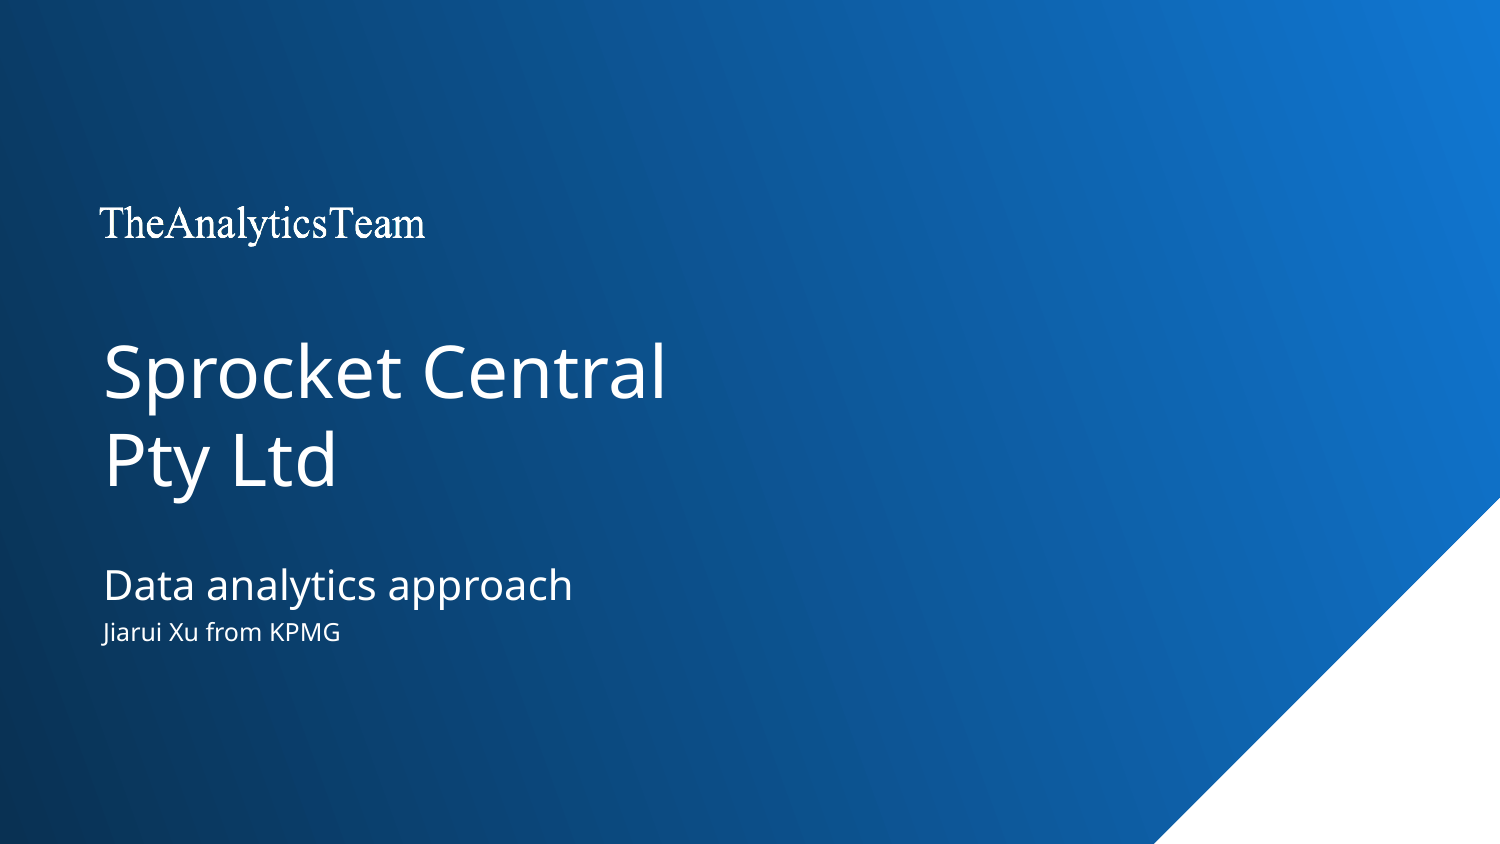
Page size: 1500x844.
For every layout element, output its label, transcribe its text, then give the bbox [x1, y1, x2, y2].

text_box Sprocket Central Pty Ltd [88, 310, 737, 516]
picture [98, 206, 425, 247]
text_box Jiarui Xu from KPMG [88, 601, 1114, 662]
text_box [0, 0, 1500, 844]
text_box Data analytics approach [88, 543, 999, 601]
